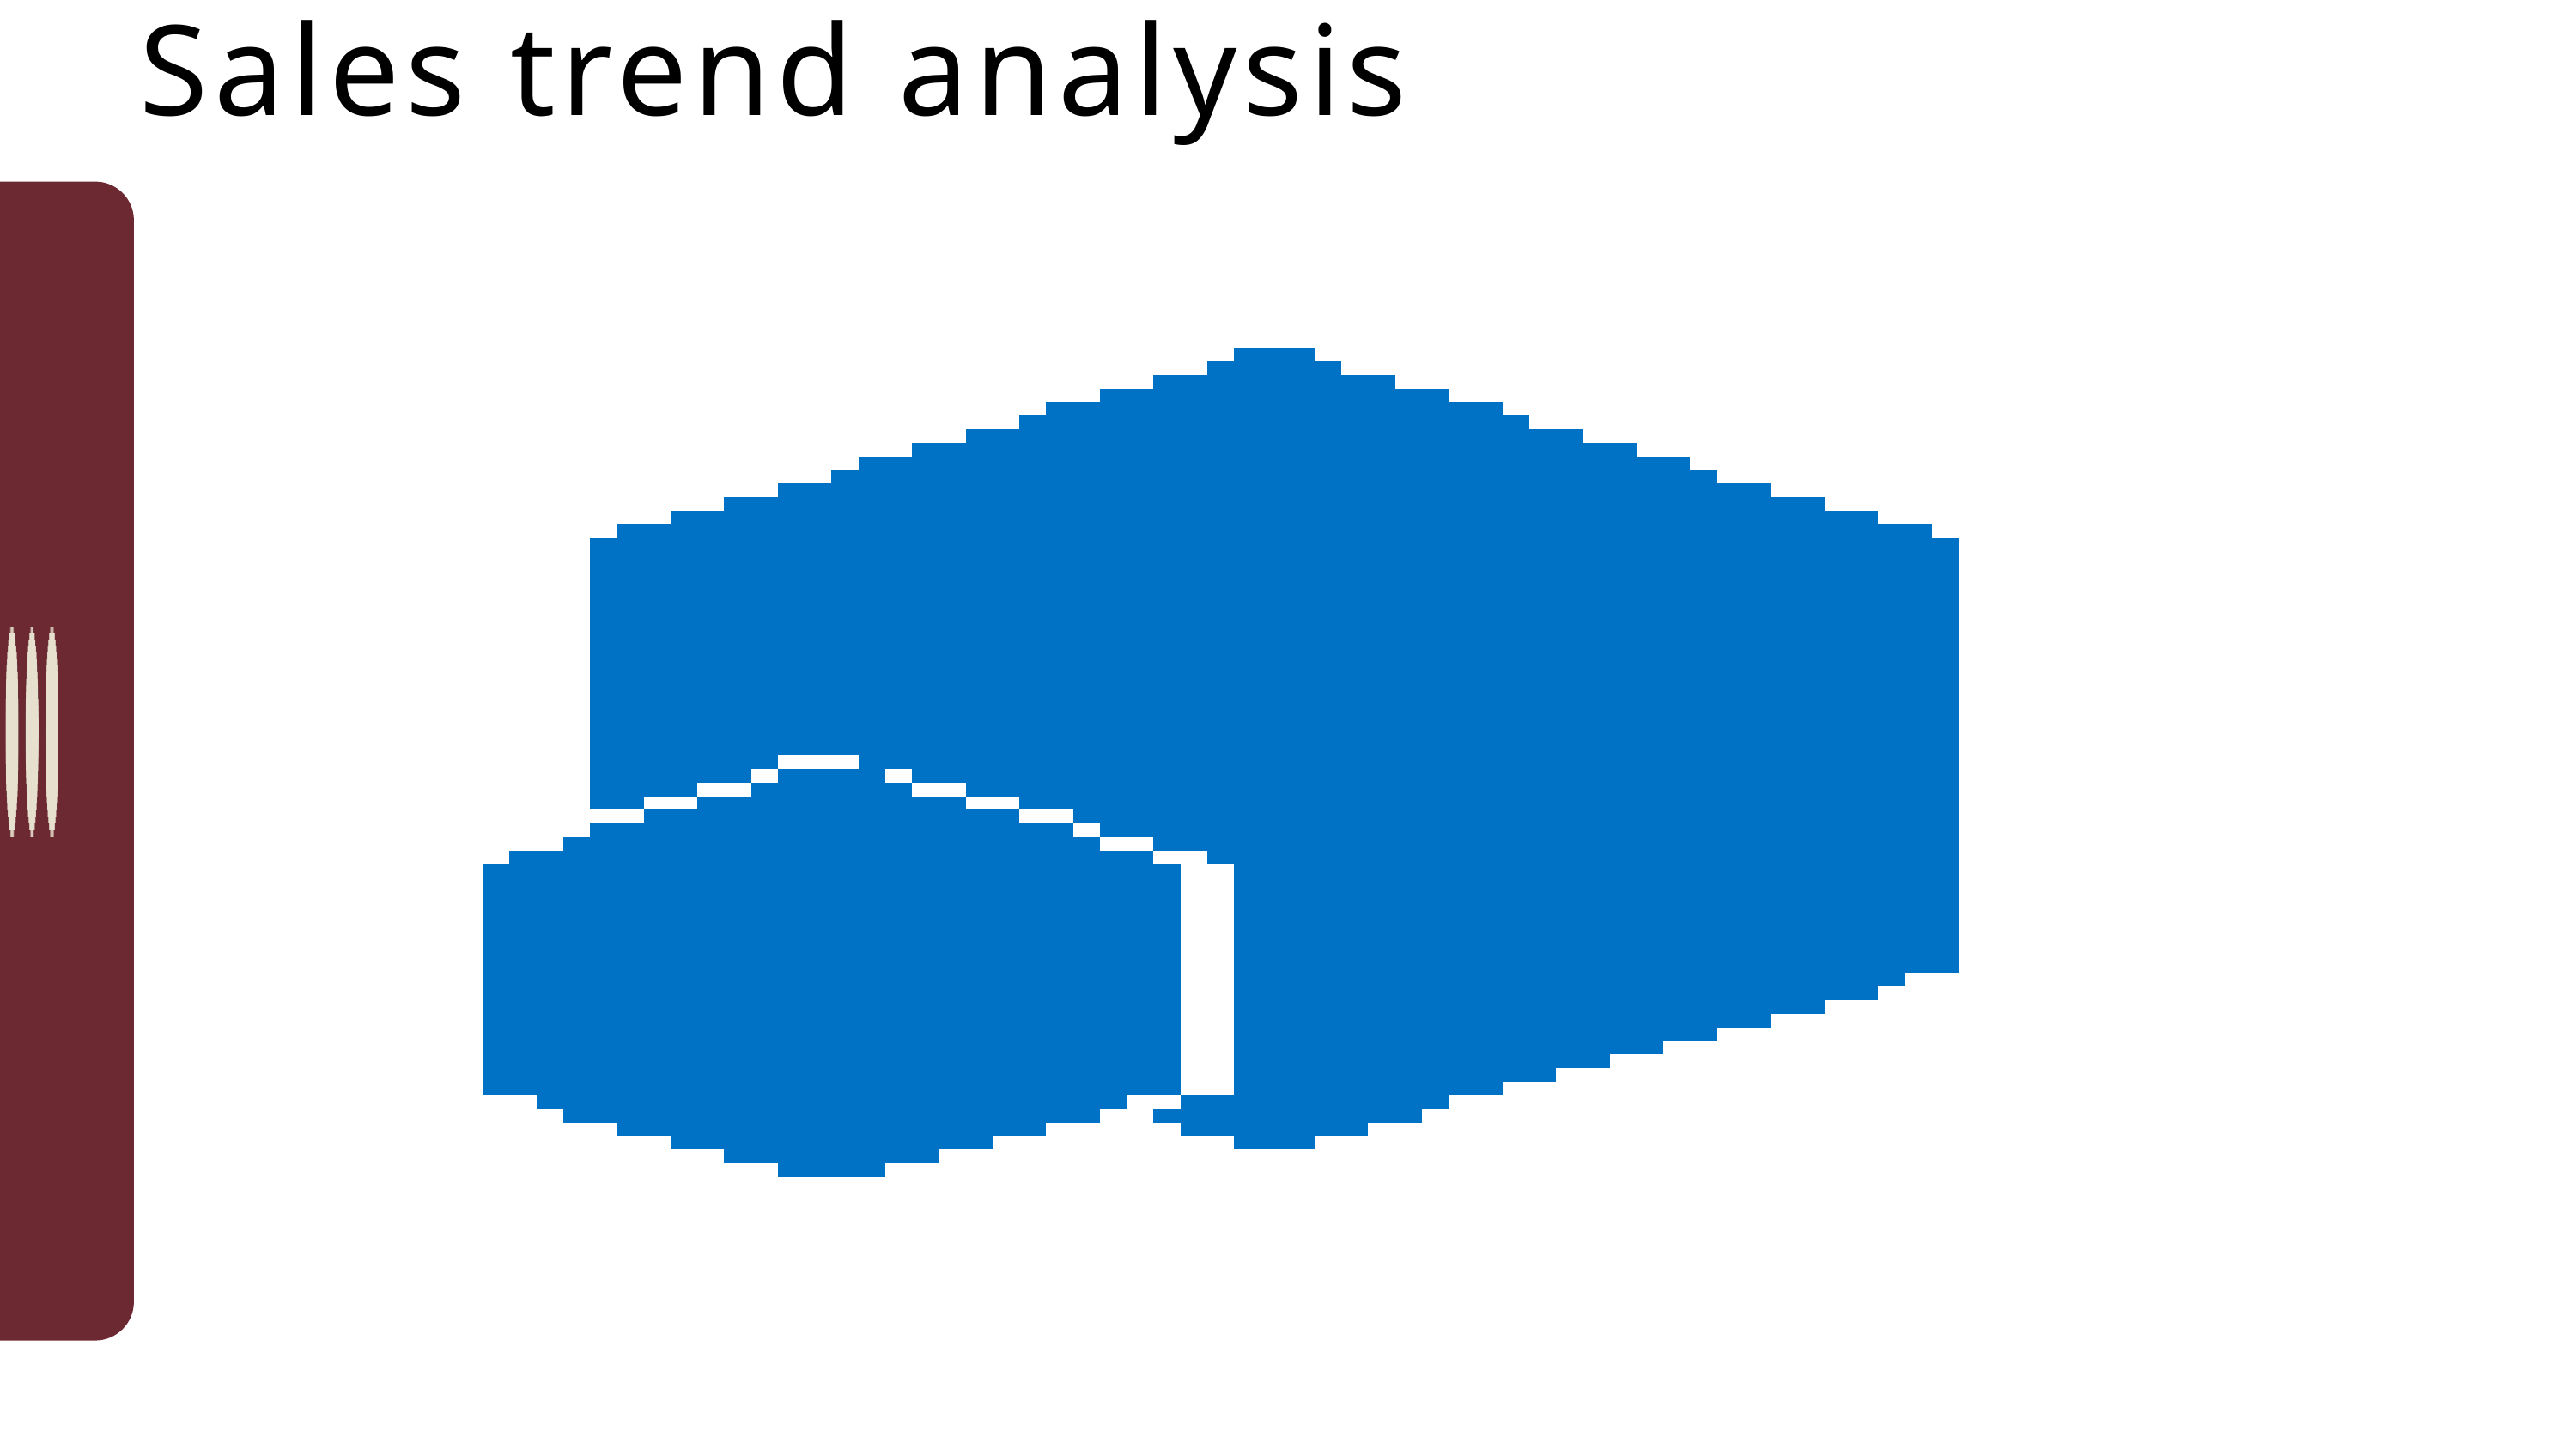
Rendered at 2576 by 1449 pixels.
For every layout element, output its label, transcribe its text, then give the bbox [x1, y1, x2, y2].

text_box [0, 15, 135, 1341]
text_box Sales trend analysis [139, 15, 2473, 141]
picture [0, 144, 2576, 1449]
